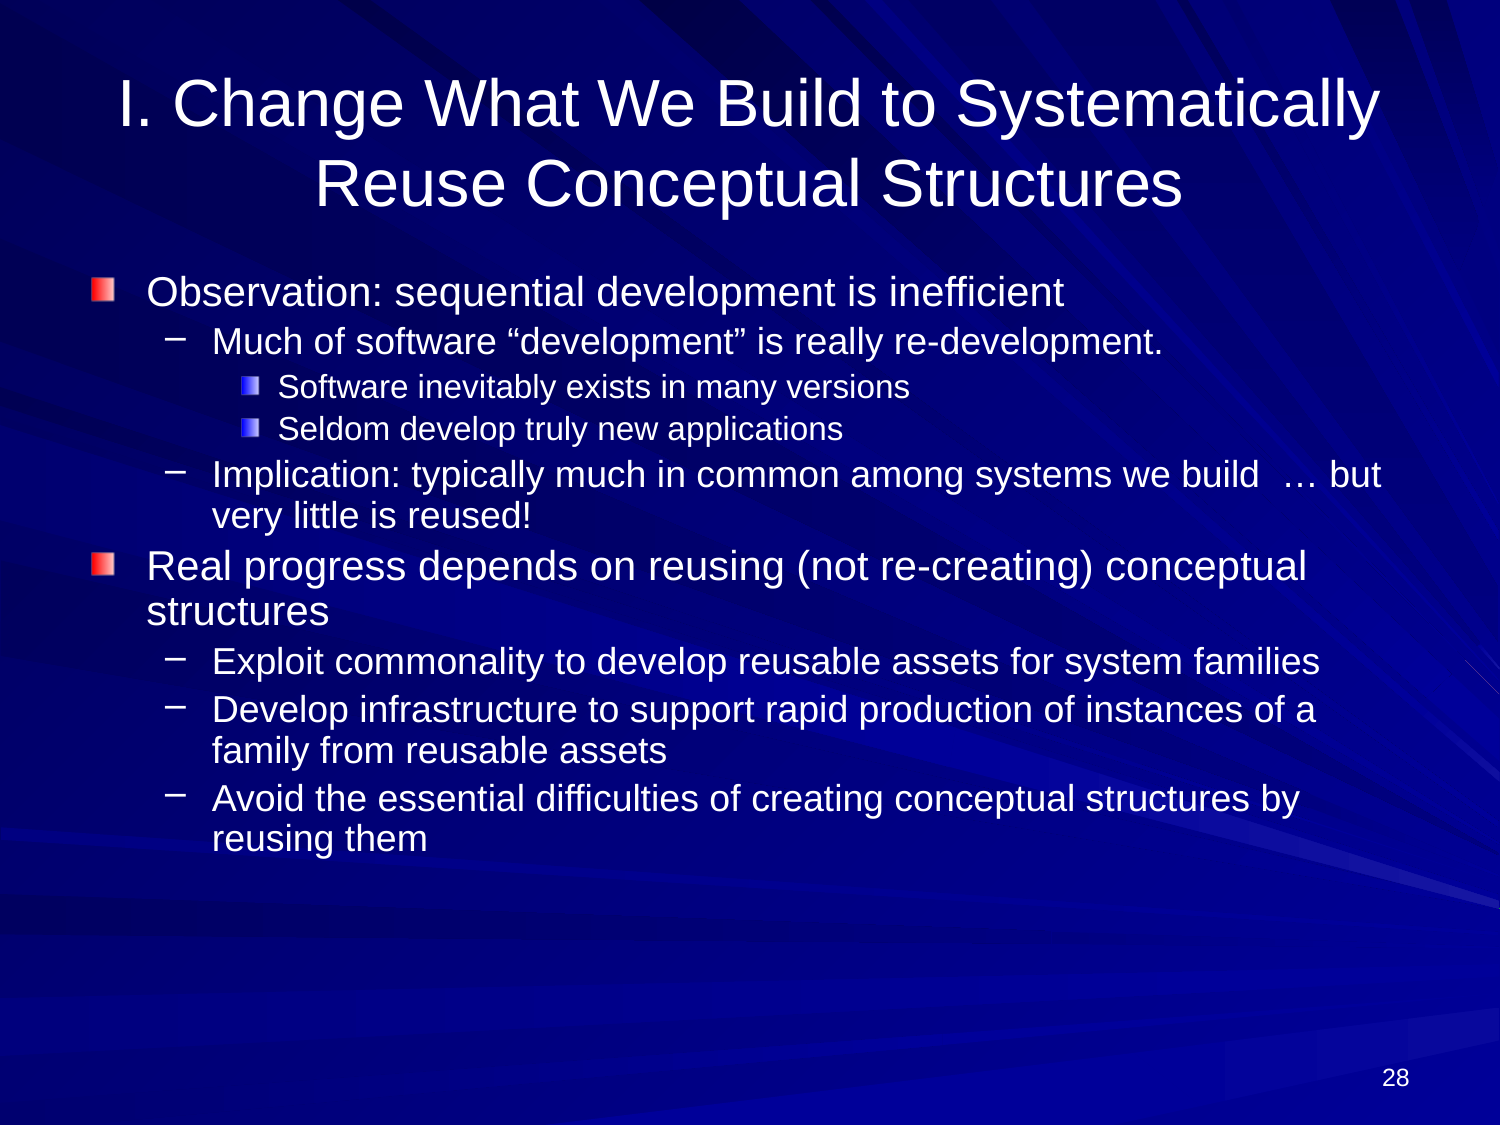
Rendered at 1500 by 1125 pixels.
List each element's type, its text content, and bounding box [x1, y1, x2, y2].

slide_number 28 [1074, 1023, 1426, 1100]
picture [240, 417, 261, 439]
picture [240, 375, 261, 397]
title I. Change What We Build to Systematically Reuse Conceptual Structures [74, 45, 1426, 234]
picture [90, 551, 117, 578]
list Observation: sequential development is inefficient Much of software “development” is really re-development. Software inevitably exists in many versions Seldom develop truly new applications Implication: typically much in common among systems we build … but very little is reused! Real progress depends on reusing (not re-creating) conceptual structures Exploit commonality to develop reusable assets for system families Develop infrastructure to support rapid production of instances of a family from reusable assets Avoid the essential difficulties of creating conceptual structures by reusing them [74, 262, 1426, 1006]
picture [90, 276, 117, 304]
